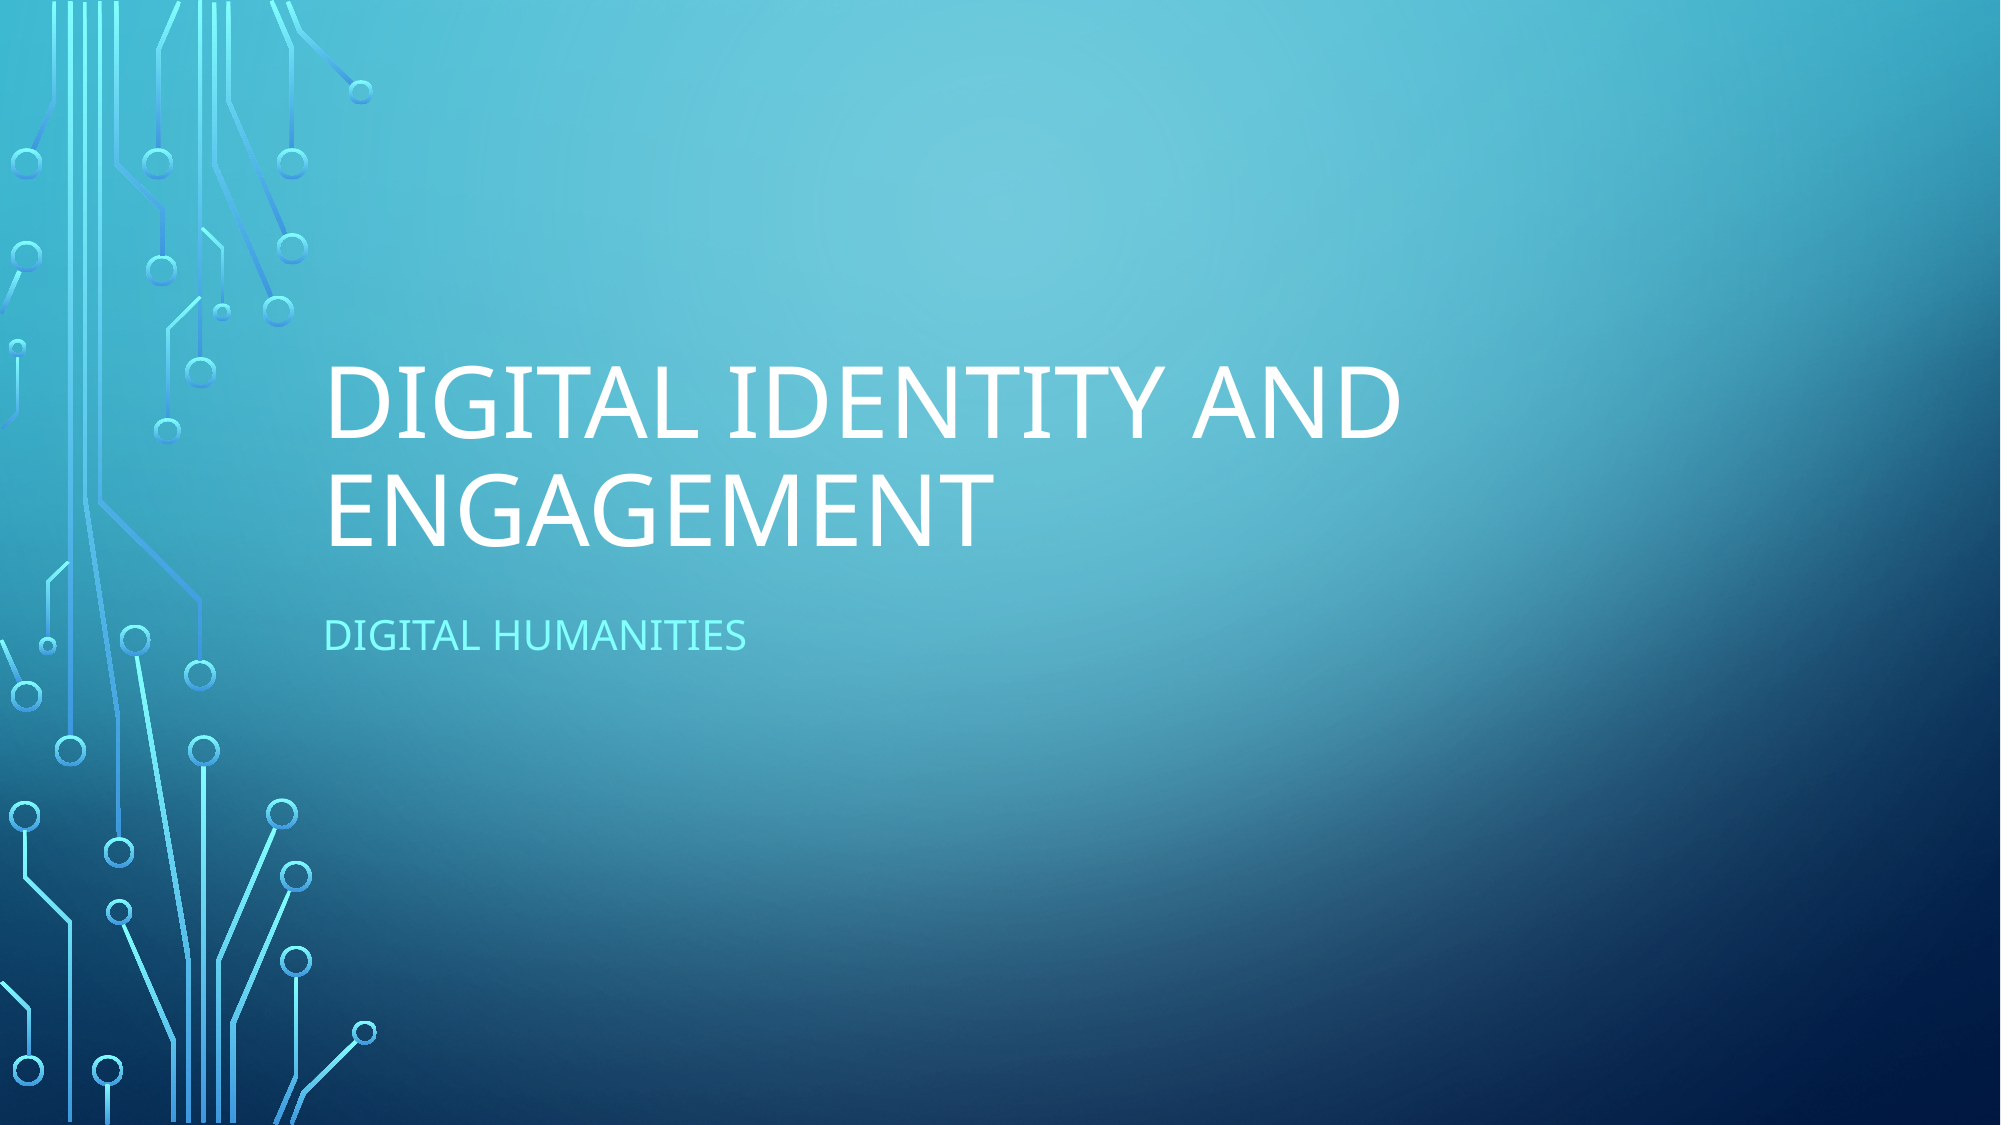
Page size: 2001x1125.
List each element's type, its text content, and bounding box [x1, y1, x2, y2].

title Digital Identity and Engagement [307, 184, 1750, 576]
subtitle Digital HumaNities [307, 590, 1750, 863]
